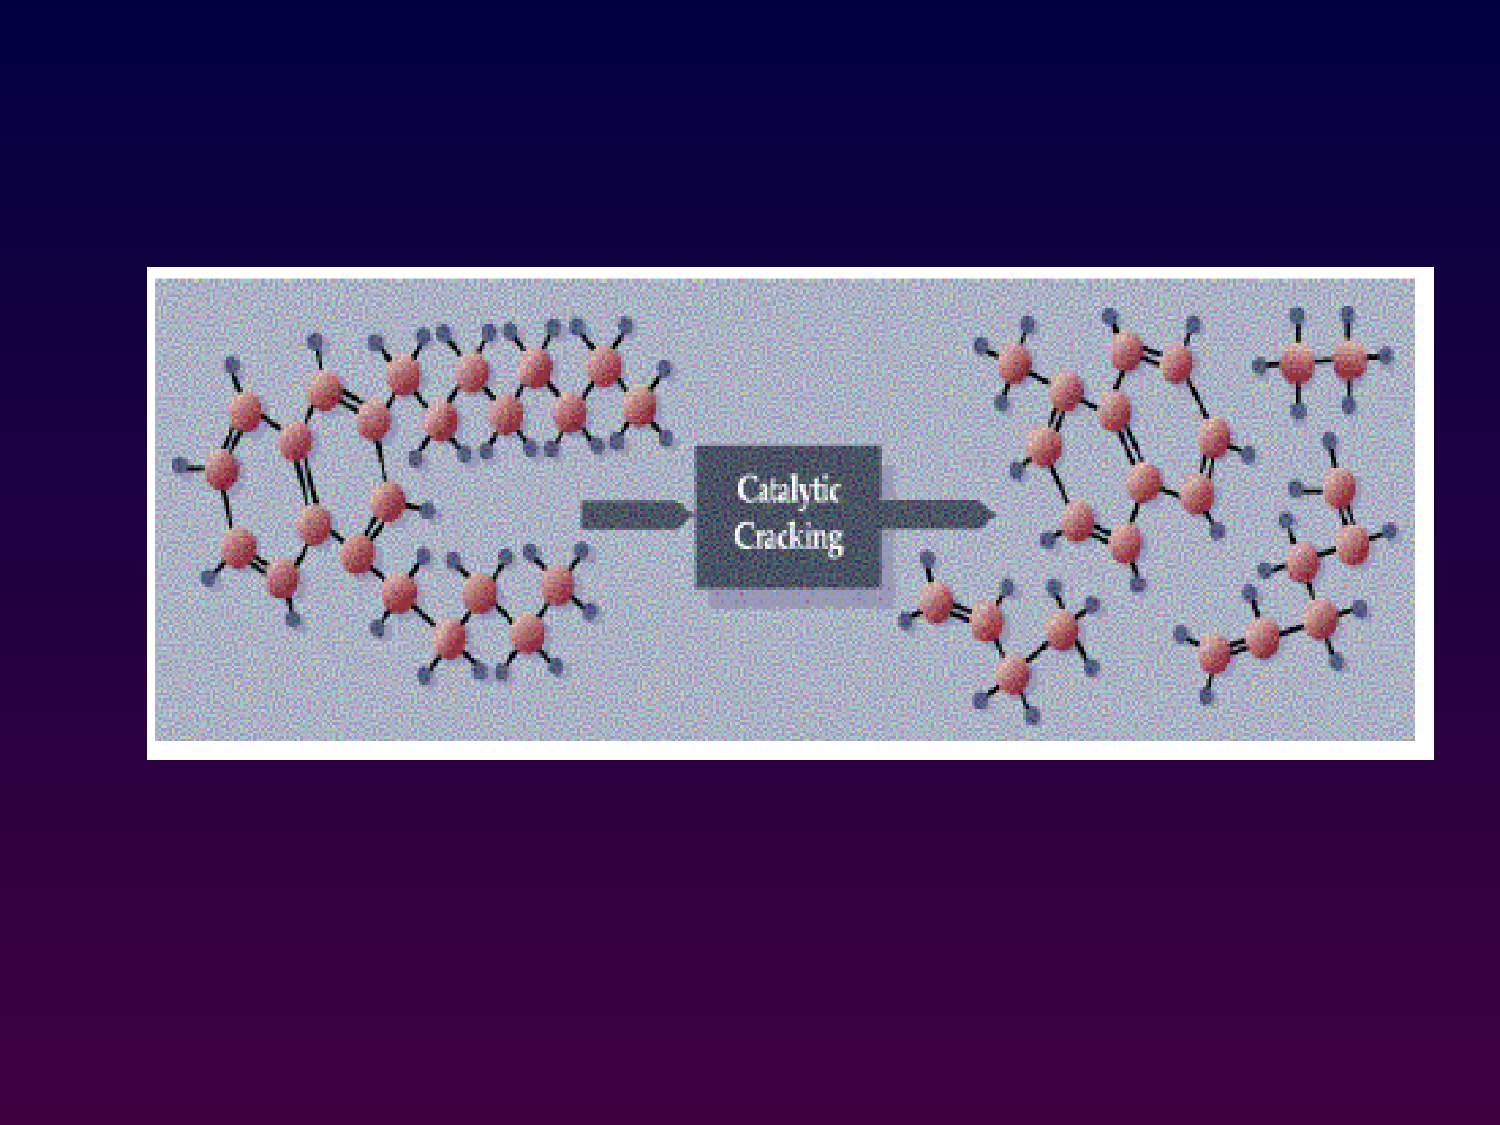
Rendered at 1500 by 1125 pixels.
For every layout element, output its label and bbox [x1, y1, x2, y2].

picture [147, 266, 1434, 761]
